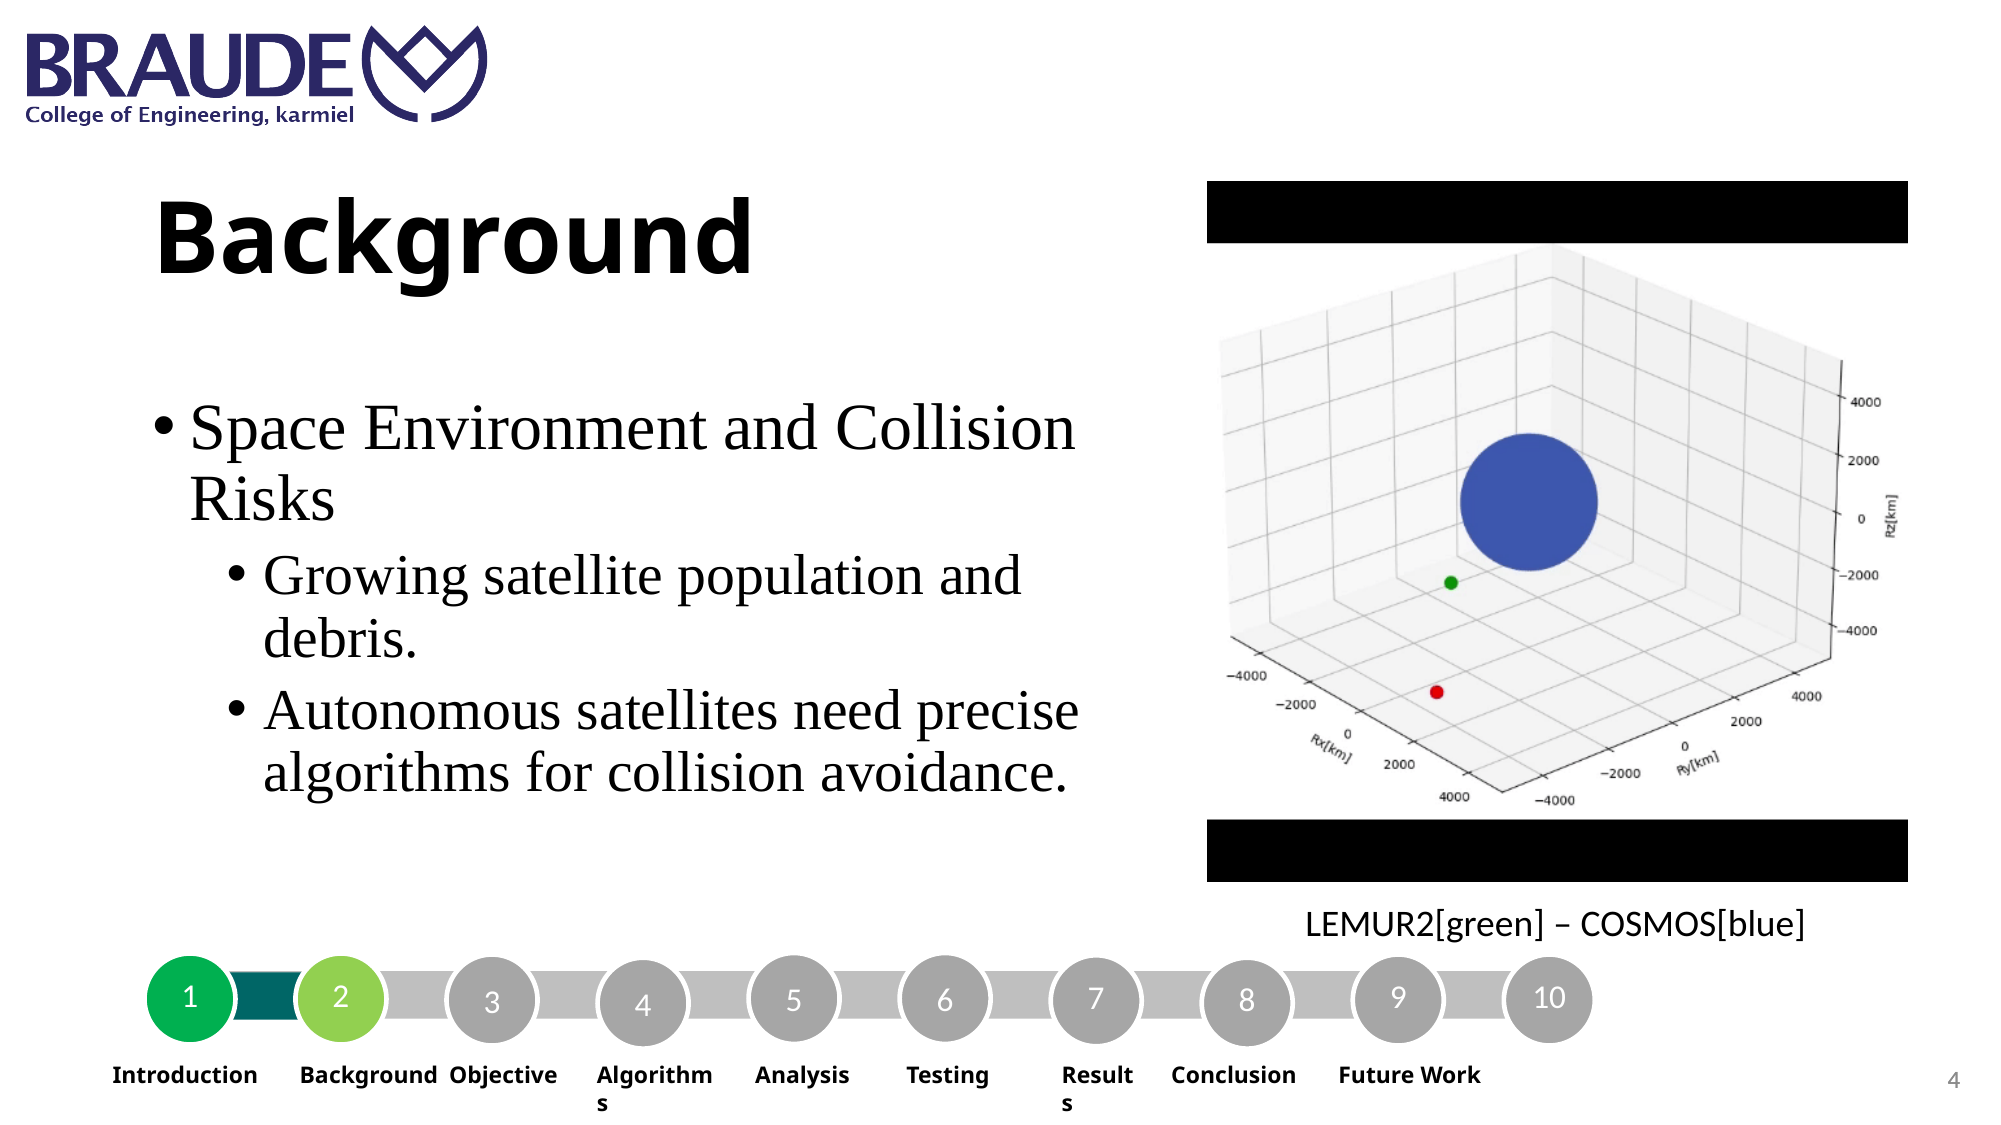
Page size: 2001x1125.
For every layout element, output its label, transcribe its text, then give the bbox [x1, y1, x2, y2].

text_box [529, 970, 609, 1020]
text_box 4 [1912, 1048, 1976, 1109]
picture [0, 13, 503, 133]
title Background [137, 132, 1863, 350]
text_box LEMUR2[green] – COSMOS[blue] [1290, 891, 1825, 951]
text_box [1435, 970, 1513, 1020]
text_box 2 [294, 952, 388, 1046]
list Space Environment and Collision Risks Growing satellite population and debris. Autonomous satellites need precise algorithms for collision avoidance. [137, 385, 1160, 816]
picture [1207, 181, 1908, 882]
text_box Algorithms [581, 1053, 731, 1124]
text_box Background [284, 1053, 434, 1096]
text_box Conclusion [1157, 1053, 1323, 1096]
text_box 9 [1351, 953, 1445, 1047]
text_box Testing [891, 1053, 1034, 1096]
text_box Objective [434, 1053, 581, 1096]
text_box 8 [1200, 956, 1294, 1050]
text_box 6 [898, 951, 992, 1046]
text_box 4 [596, 956, 690, 1050]
text_box [1132, 970, 1213, 1020]
text_box 5 [747, 951, 841, 1046]
text_box [228, 971, 303, 1021]
text_box [983, 970, 1060, 1020]
text_box Future Work [1323, 1053, 1503, 1096]
text_box 1 [143, 952, 237, 1046]
text_box 7 [1049, 954, 1143, 1048]
text_box [1281, 970, 1361, 1020]
text_box Results [1046, 1053, 1157, 1123]
text_box Analysis [740, 1053, 866, 1096]
text_box 3 [445, 953, 539, 1047]
text_box [677, 970, 756, 1020]
text_box [379, 970, 455, 1020]
text_box 10 [1502, 953, 1596, 1047]
text_box [832, 970, 907, 1020]
text_box Introduction [97, 1053, 278, 1096]
